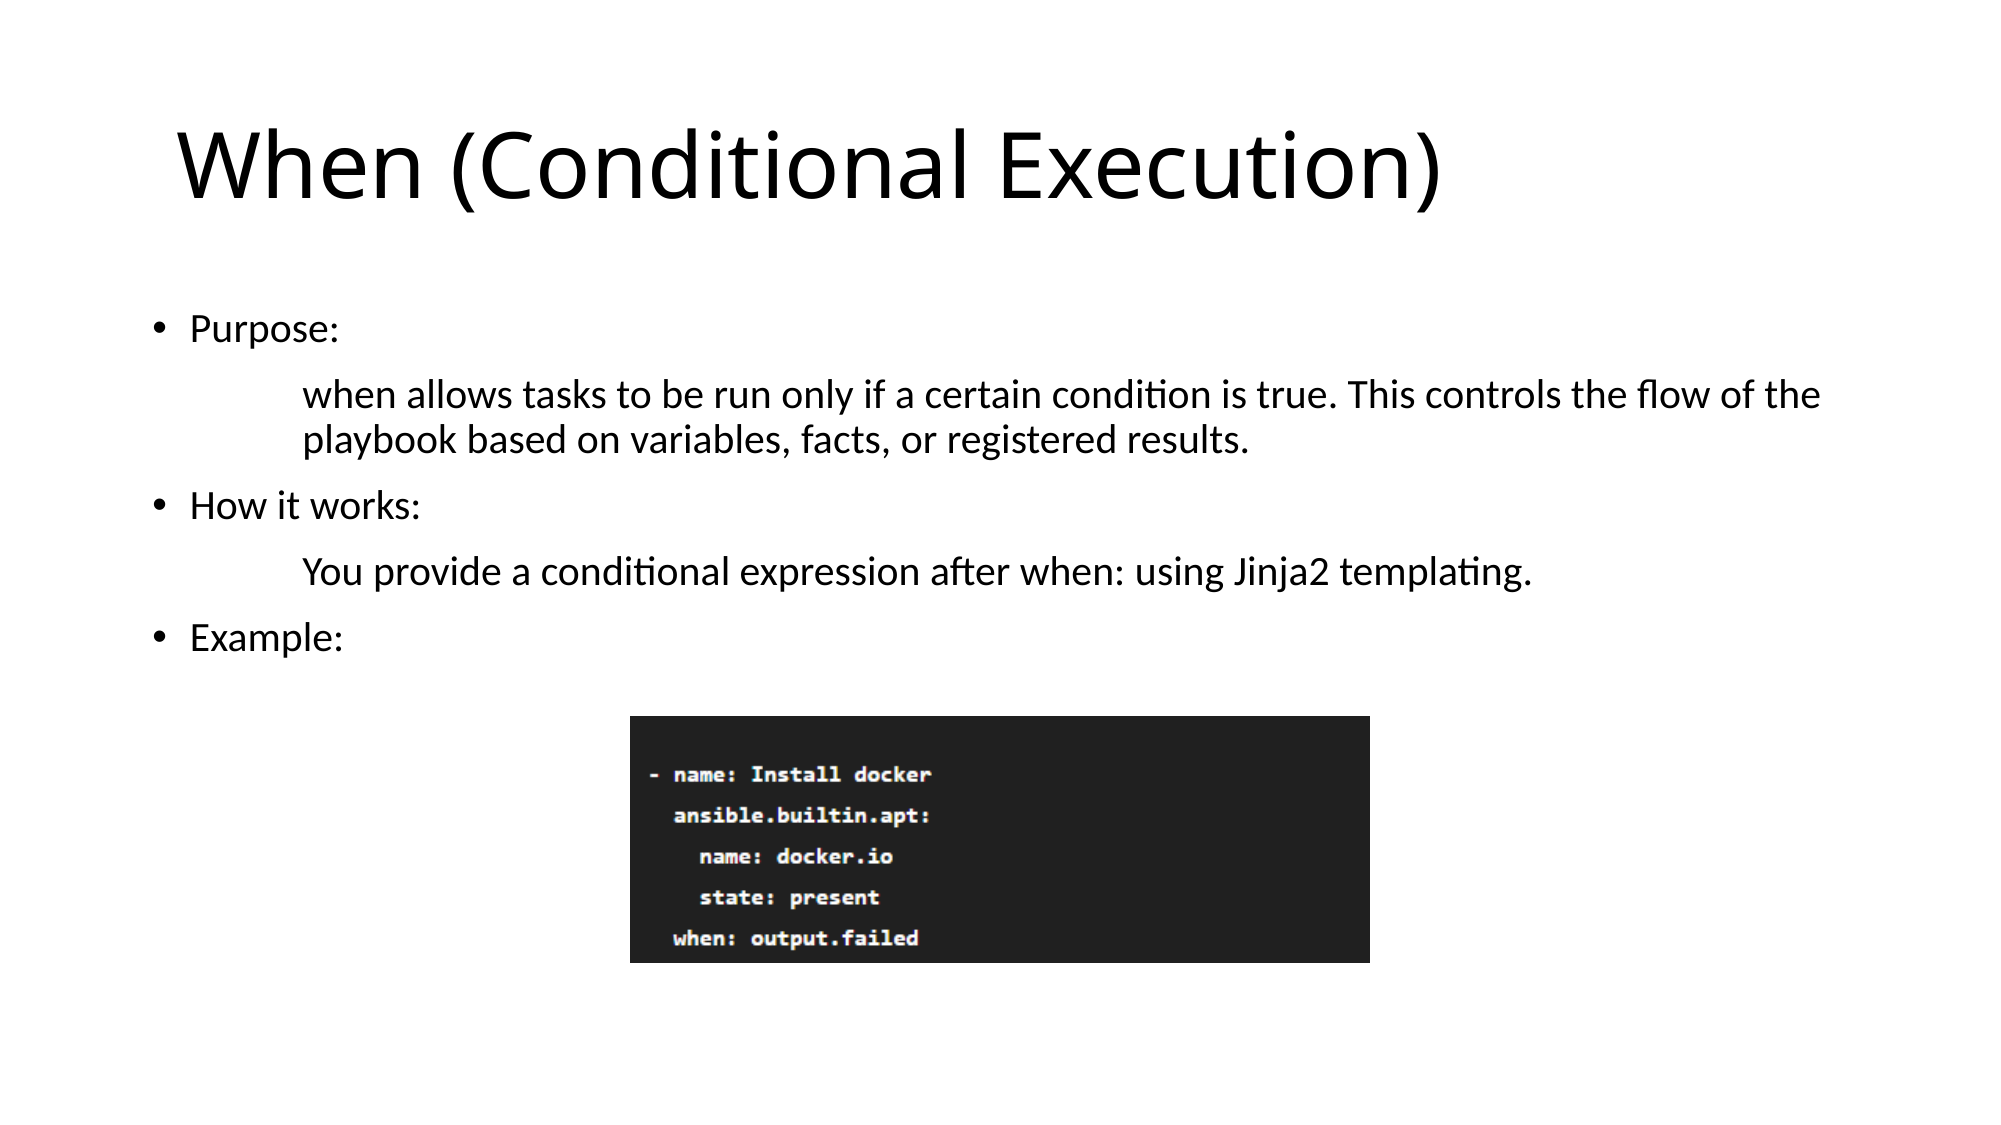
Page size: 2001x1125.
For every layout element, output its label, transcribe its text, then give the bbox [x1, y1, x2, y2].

picture [630, 716, 1370, 963]
list Purpose: when allows tasks to be run only if a certain condition is true. This controls the flow of the playbook based on variables, facts, or registered results. How it works: You provide a conditional expression after when: using Jinja2 templating. Example: [137, 299, 1863, 1014]
title When (Conditional Execution) [137, 59, 1863, 278]
